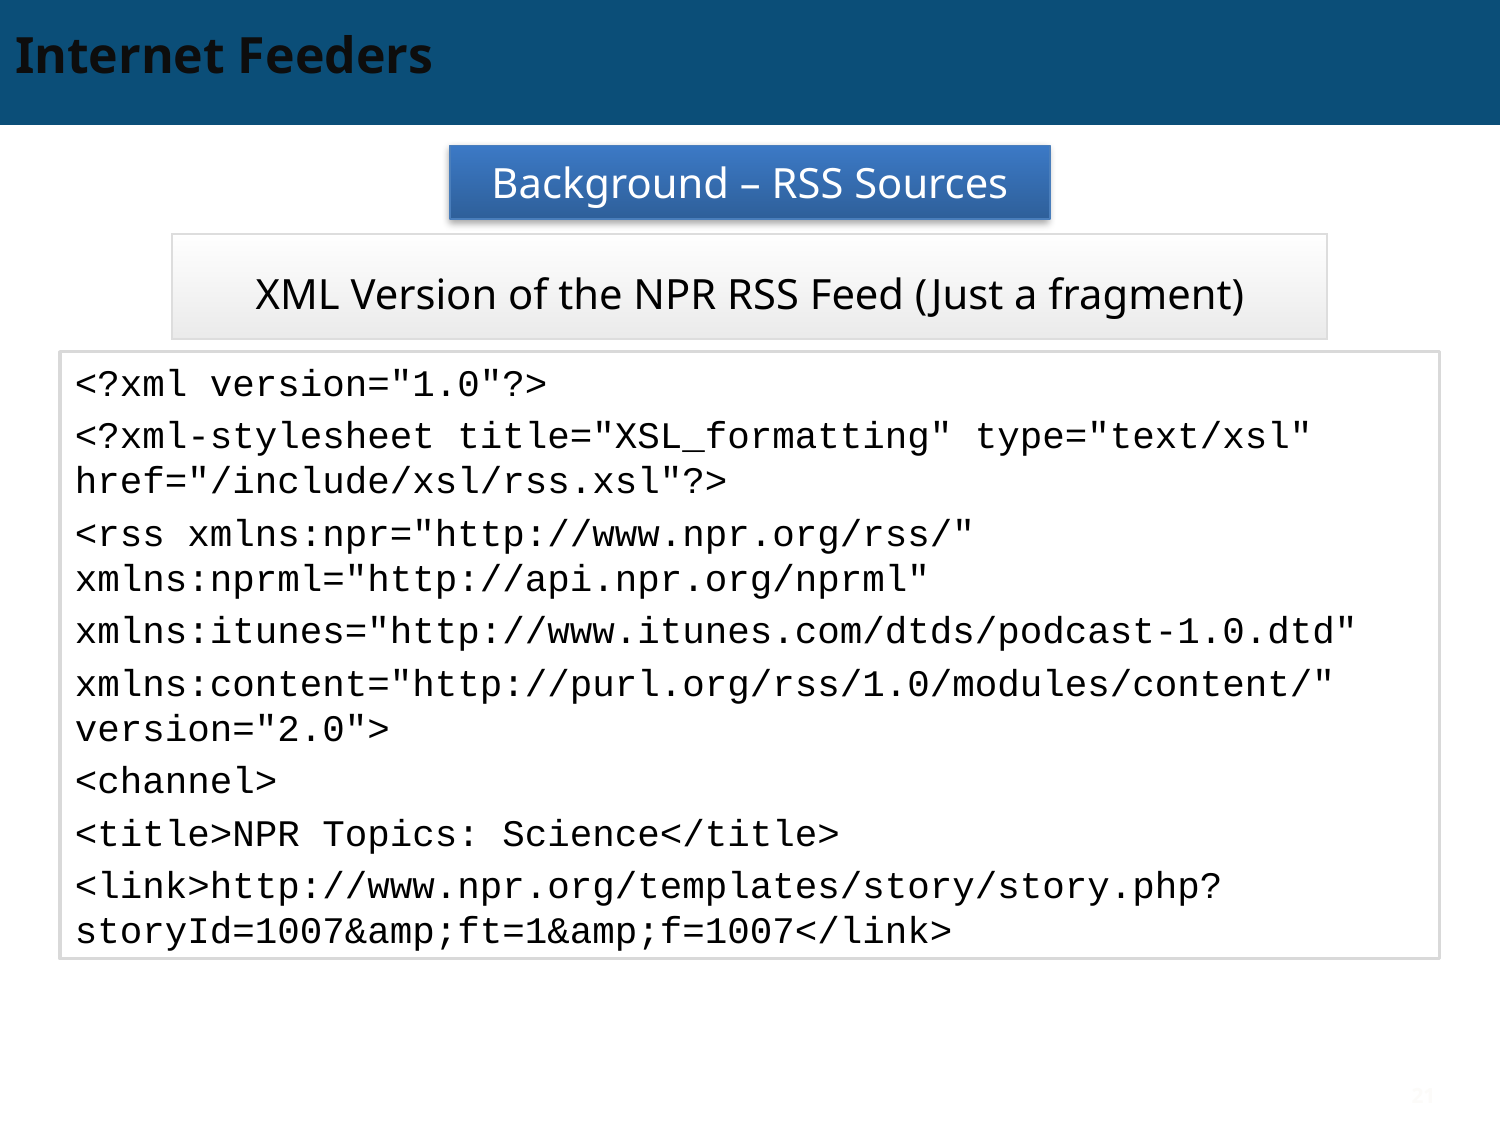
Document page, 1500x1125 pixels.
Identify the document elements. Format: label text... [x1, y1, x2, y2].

text_box Background – RSS Sources [449, 145, 1051, 220]
text_box <?xml version="1.0"?> <?xml-stylesheet title="XSL_formatting" type="text/xsl" href="/include/xsl/rss.xsl"?> <rss xmlns:npr="http://www.npr.org/rss/" xmlns:nprml="http://api.npr.org/nprml" xmlns:itunes="http://www.itunes.com/dtds/podcast-1.0.dtd" xmlns:content="http://purl.org/rss/1.0/modules/content/" version="2.0"> <channel> <title>NPR Topics: Science</title> <link>http://www.npr.org/templates/story/story.php?storyId=1007&amp;ft=1&amp;f=1007</link> [59, 351, 1440, 959]
title Internet Feeders [0, 21, 1351, 86]
text_box XML Version of the NPR RSS Feed (Just a fragment) [172, 234, 1328, 340]
